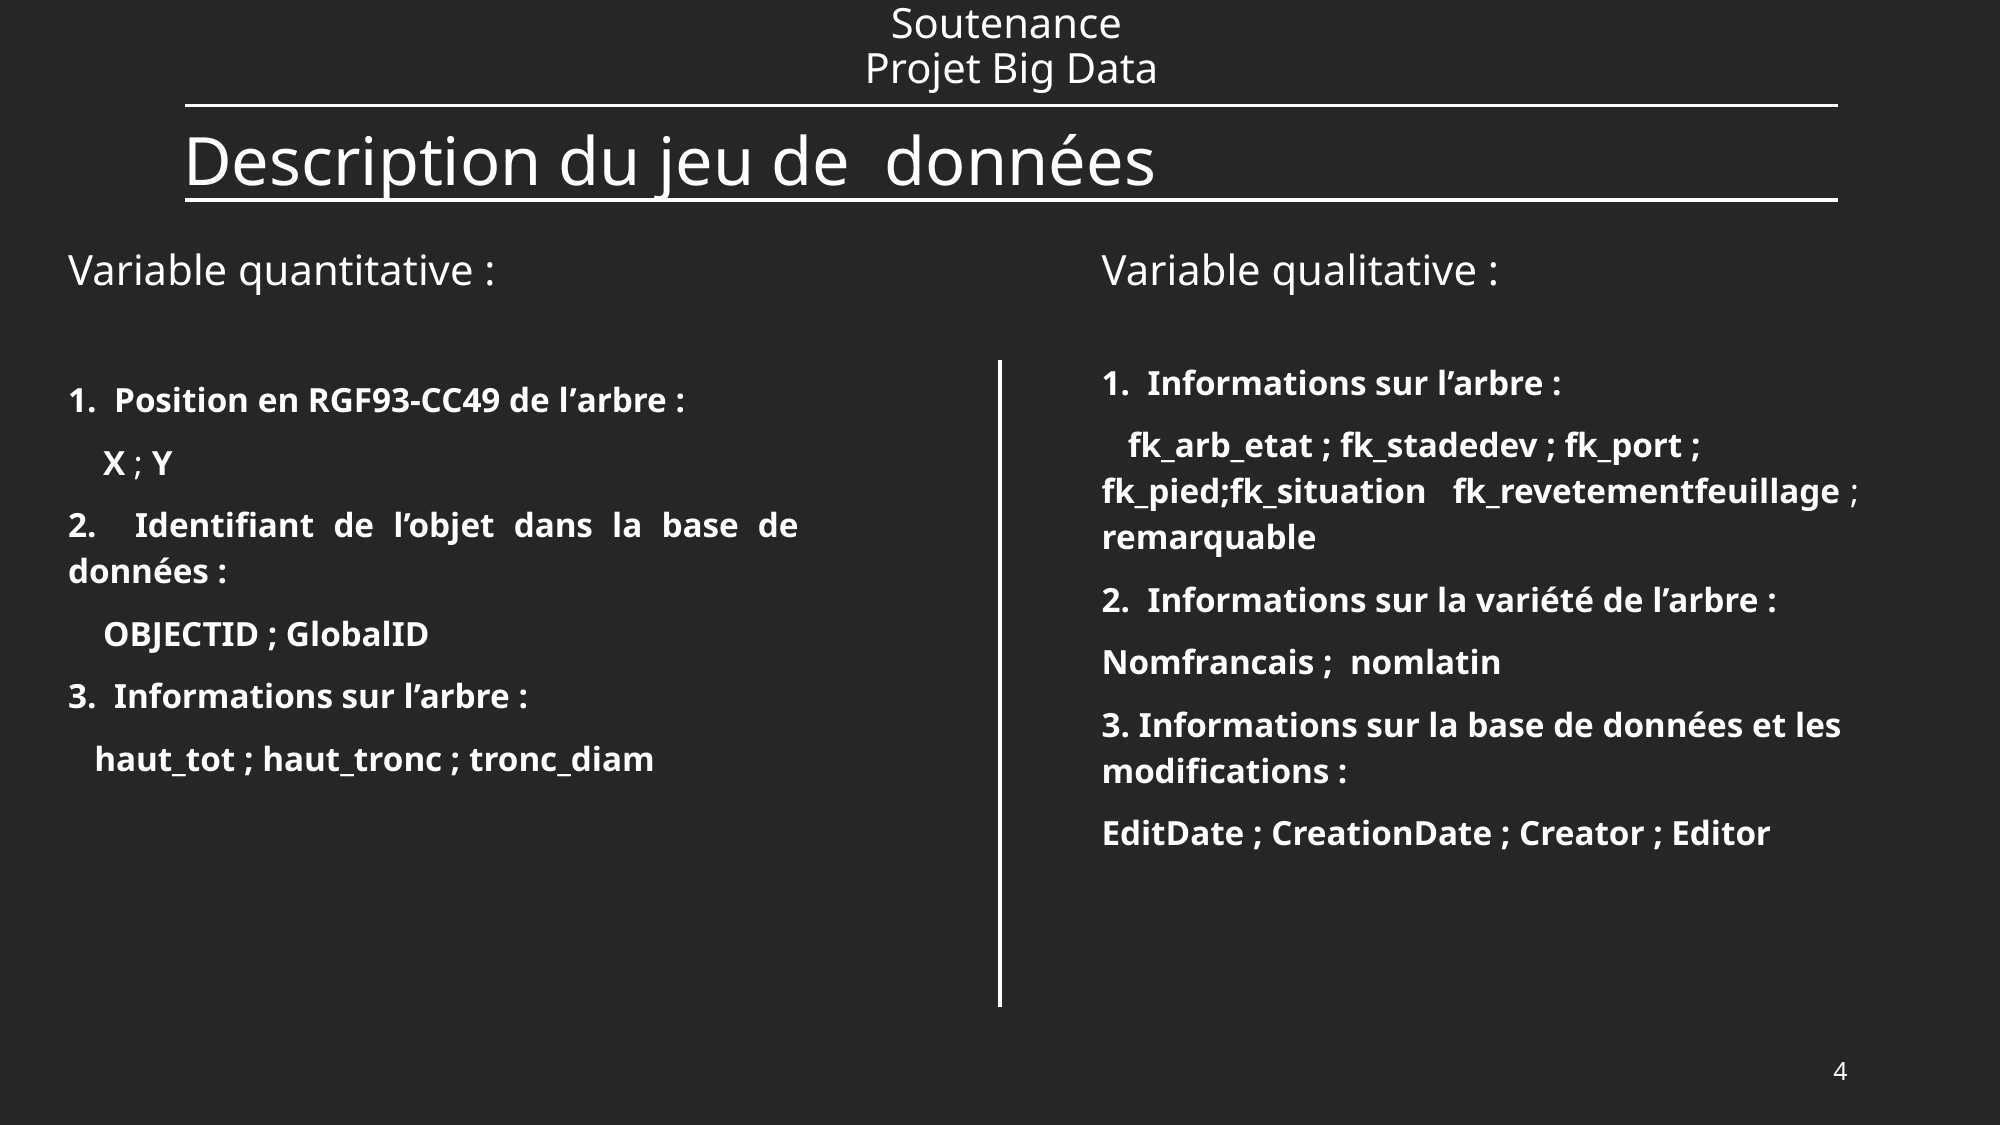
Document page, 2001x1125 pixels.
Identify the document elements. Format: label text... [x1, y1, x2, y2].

picture [430, 247, 1959, 1069]
text_box Variable qualitative : 1. Informations sur l’arbre : fk_arb_etat ; fk_stadedev ; fk_port ; fk_pied;fk_situation fk_revetementfeuillage ; remarquable 2. Informations sur la variété de l’arbre : Nomfrancais ; nomlatin 3. Informations sur la base de données et les modifications : EditDate ; CreationDate ; Creator ; Editor [1086, 236, 1930, 466]
text_box Variable quantitative : 1. Position en RGF93-CC49 de l’arbre : X ; Y 2. Identifiant de l’objet dans la base de données : OBJECTID ; GlobalID 3. Informations sur l’arbre : haut_tot ; haut_tronc ; tronc_diam [53, 236, 815, 922]
text_box Description du jeu de données [168, 111, 1224, 207]
slide_number 4 [1412, 1042, 1863, 1103]
title Soutenance Projet Big Data [739, 0, 1285, 100]
